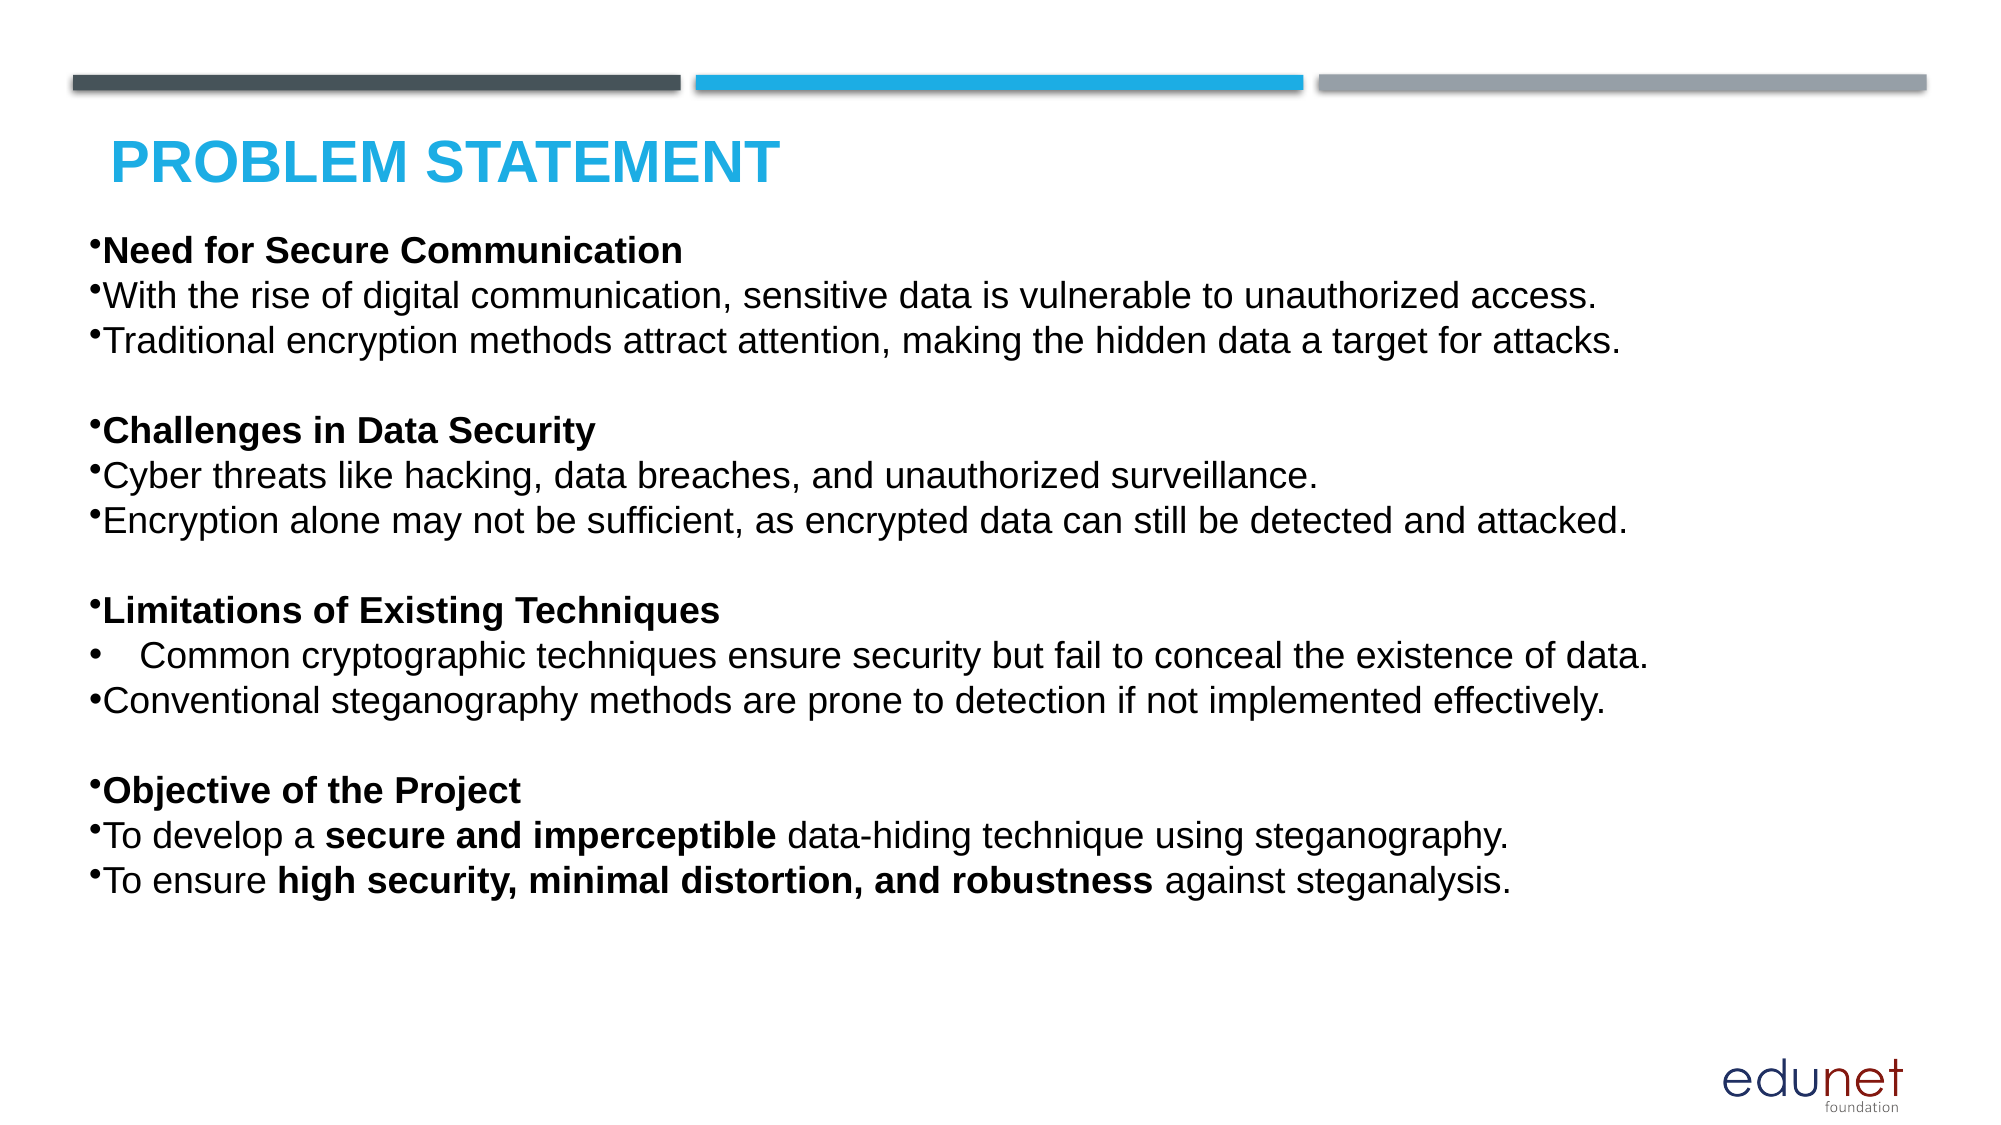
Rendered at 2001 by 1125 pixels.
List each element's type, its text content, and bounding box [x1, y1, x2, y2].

picture [1719, 1056, 1905, 1116]
title Problem Statement [95, 115, 1905, 203]
list Need for Secure Communication With the rise of digital communication, sensitive data is vulnerable to unauthorized access. Traditional encryption methods attract attention, making the hidden data a target for attacks. Challenges in Data Security Cyber threats like hacking, data breaches, and unauthorized surveillance. Encryption alone may not be sufficient, as encrypted data can still be detected and attacked. Limitations of Existing Techniques Common cryptographic techniques ensure security but fail to conceal the existence of data. Conventional steganography methods are prone to detection if not implemented effectively. Objective of the Project To develop a secure and imperceptible data-hiding technique using steganography. To ensure high security, minimal distortion, and robustness against steganalysis. [74, 218, 1683, 954]
